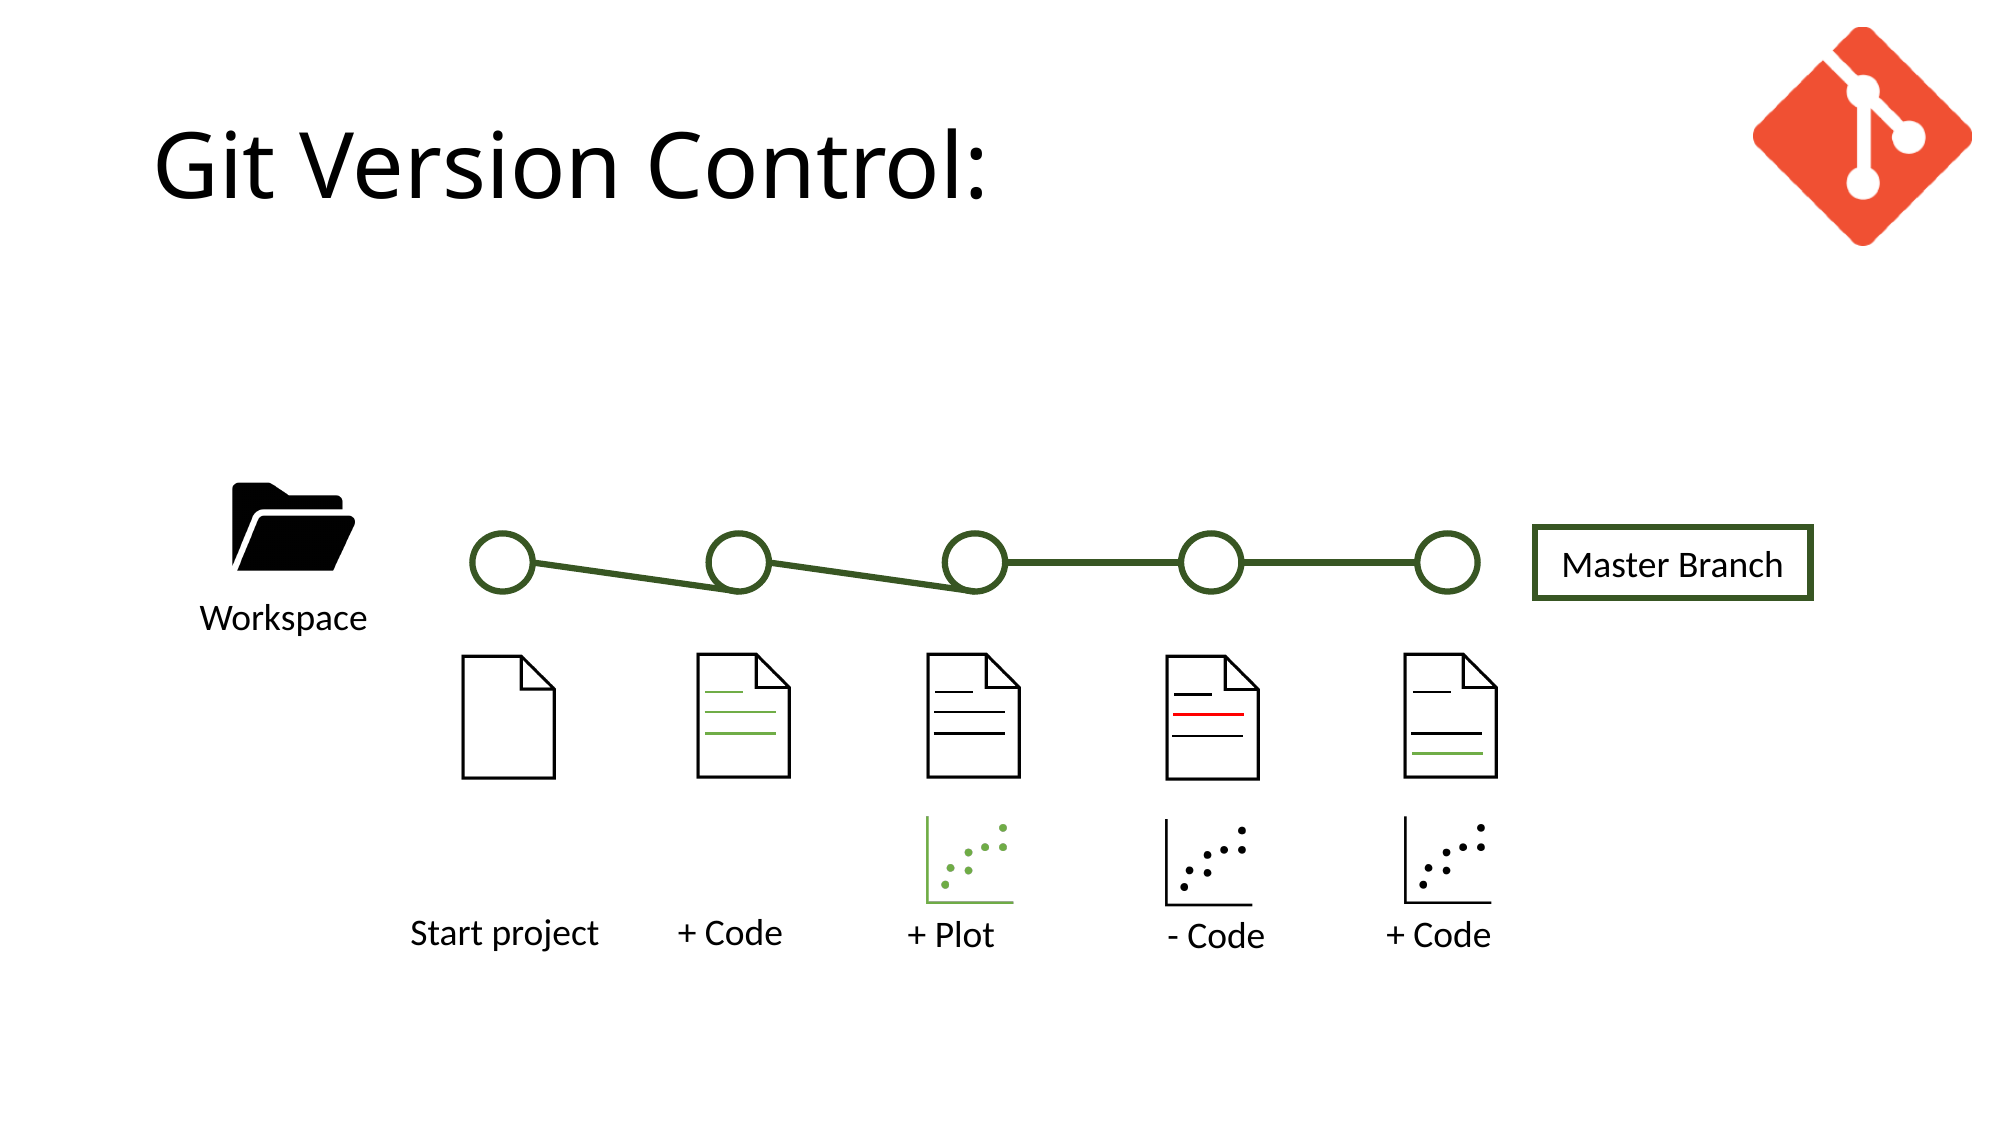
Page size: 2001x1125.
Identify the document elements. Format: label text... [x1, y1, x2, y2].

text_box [184, 451, 405, 647]
text_box - Code [1152, 903, 1303, 964]
text_box [707, 532, 770, 593]
picture [1137, 642, 1288, 793]
picture [1386, 798, 1509, 922]
picture [908, 798, 1031, 922]
picture [1753, 27, 1972, 246]
title Git Version Control: [137, 59, 1863, 278]
text_box + Code [1371, 902, 1522, 963]
text_box [471, 532, 534, 593]
text_box Master Branch [1534, 526, 1812, 599]
picture [898, 640, 1049, 791]
text_box [1416, 532, 1479, 593]
text_box + Code [663, 900, 813, 961]
picture [433, 642, 584, 793]
text_box Start project [395, 900, 625, 961]
text_box [943, 532, 1006, 593]
text_box [1180, 532, 1243, 593]
picture [668, 640, 819, 791]
picture [1147, 801, 1270, 924]
text_box + Plot [893, 902, 1031, 963]
picture [1375, 640, 1526, 791]
